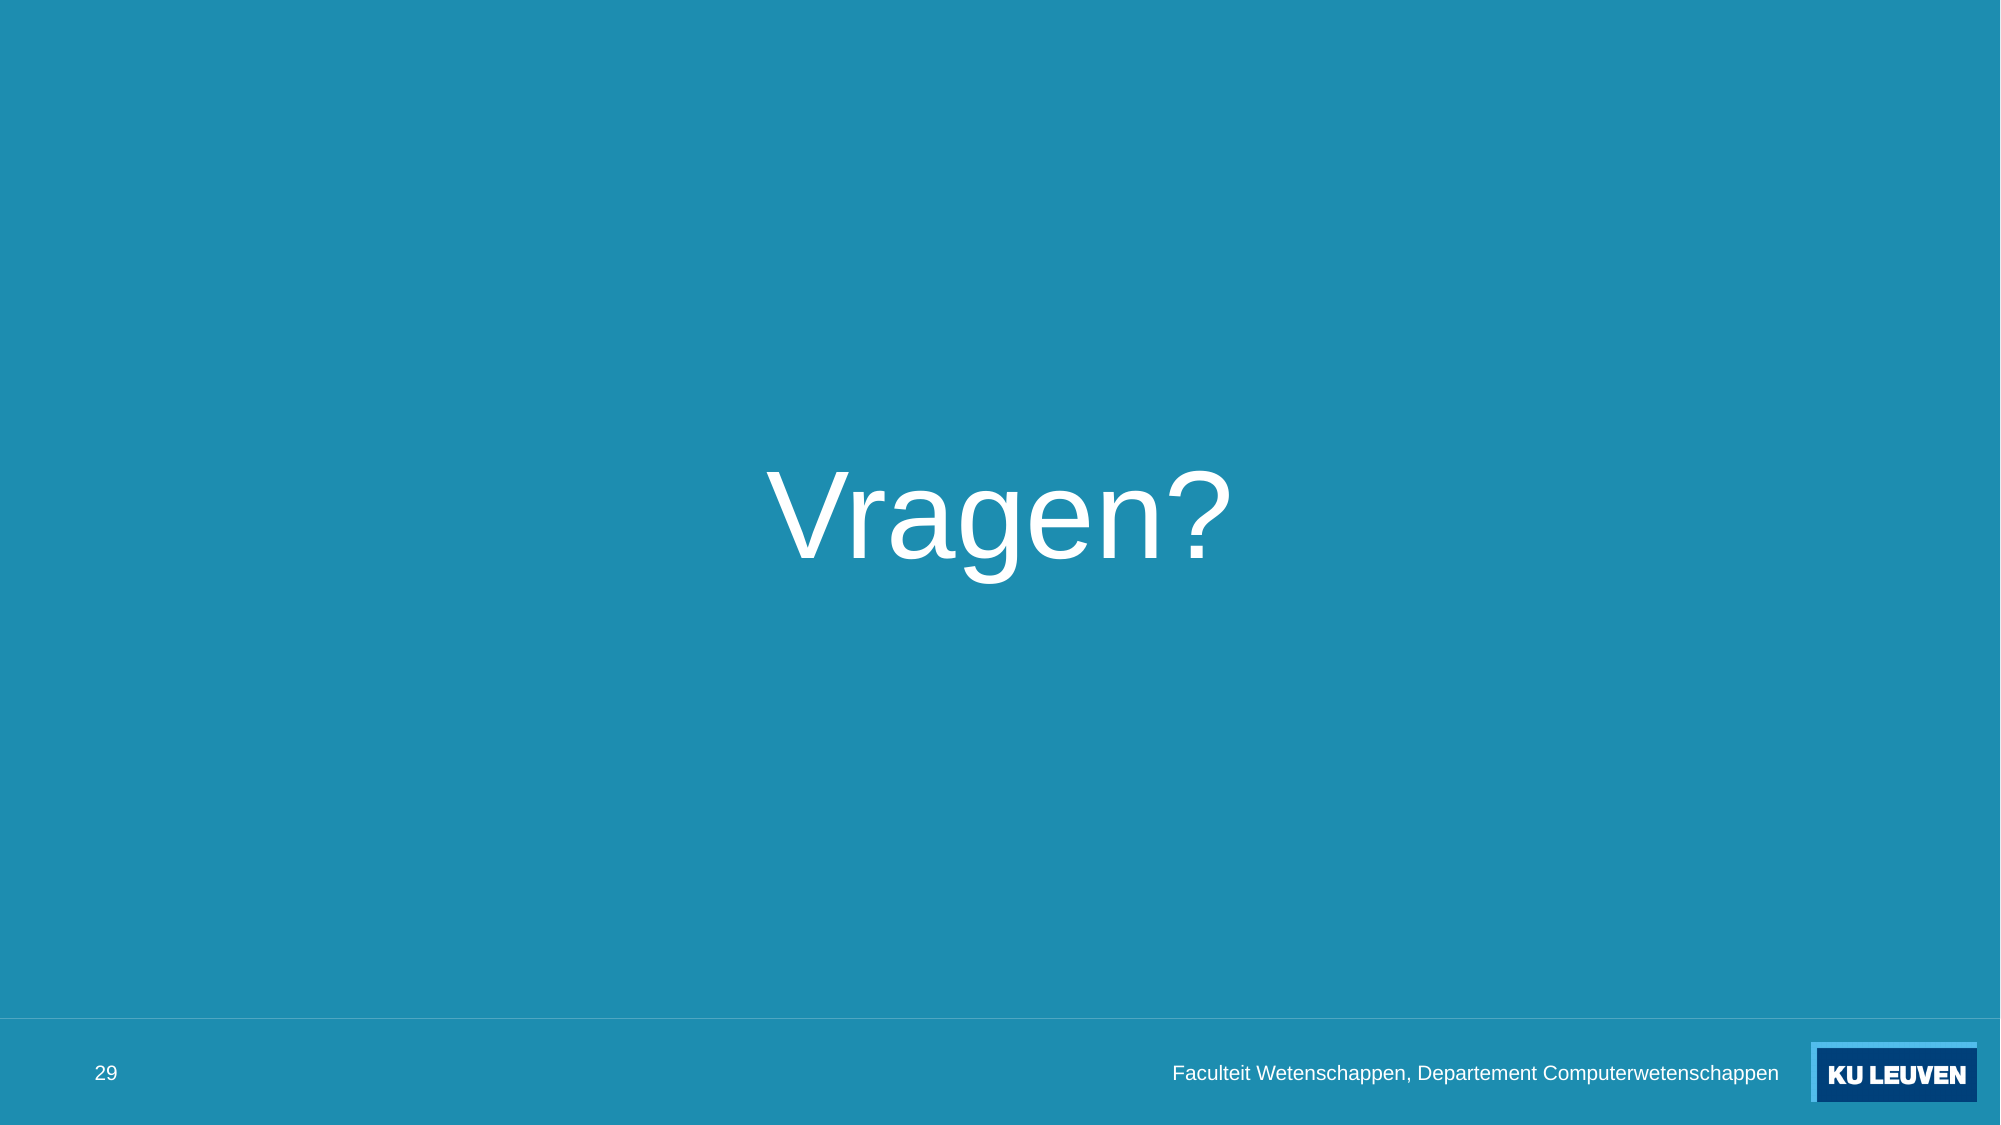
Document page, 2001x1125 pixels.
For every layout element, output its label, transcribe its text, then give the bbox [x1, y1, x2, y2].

title Vragen? [95, 83, 1906, 935]
footer Faculteit Wetenschappen, Departement Computerwetenschappen [989, 1018, 1809, 1125]
slide_number 29 [94, 1018, 201, 1125]
picture [1811, 1042, 1977, 1102]
